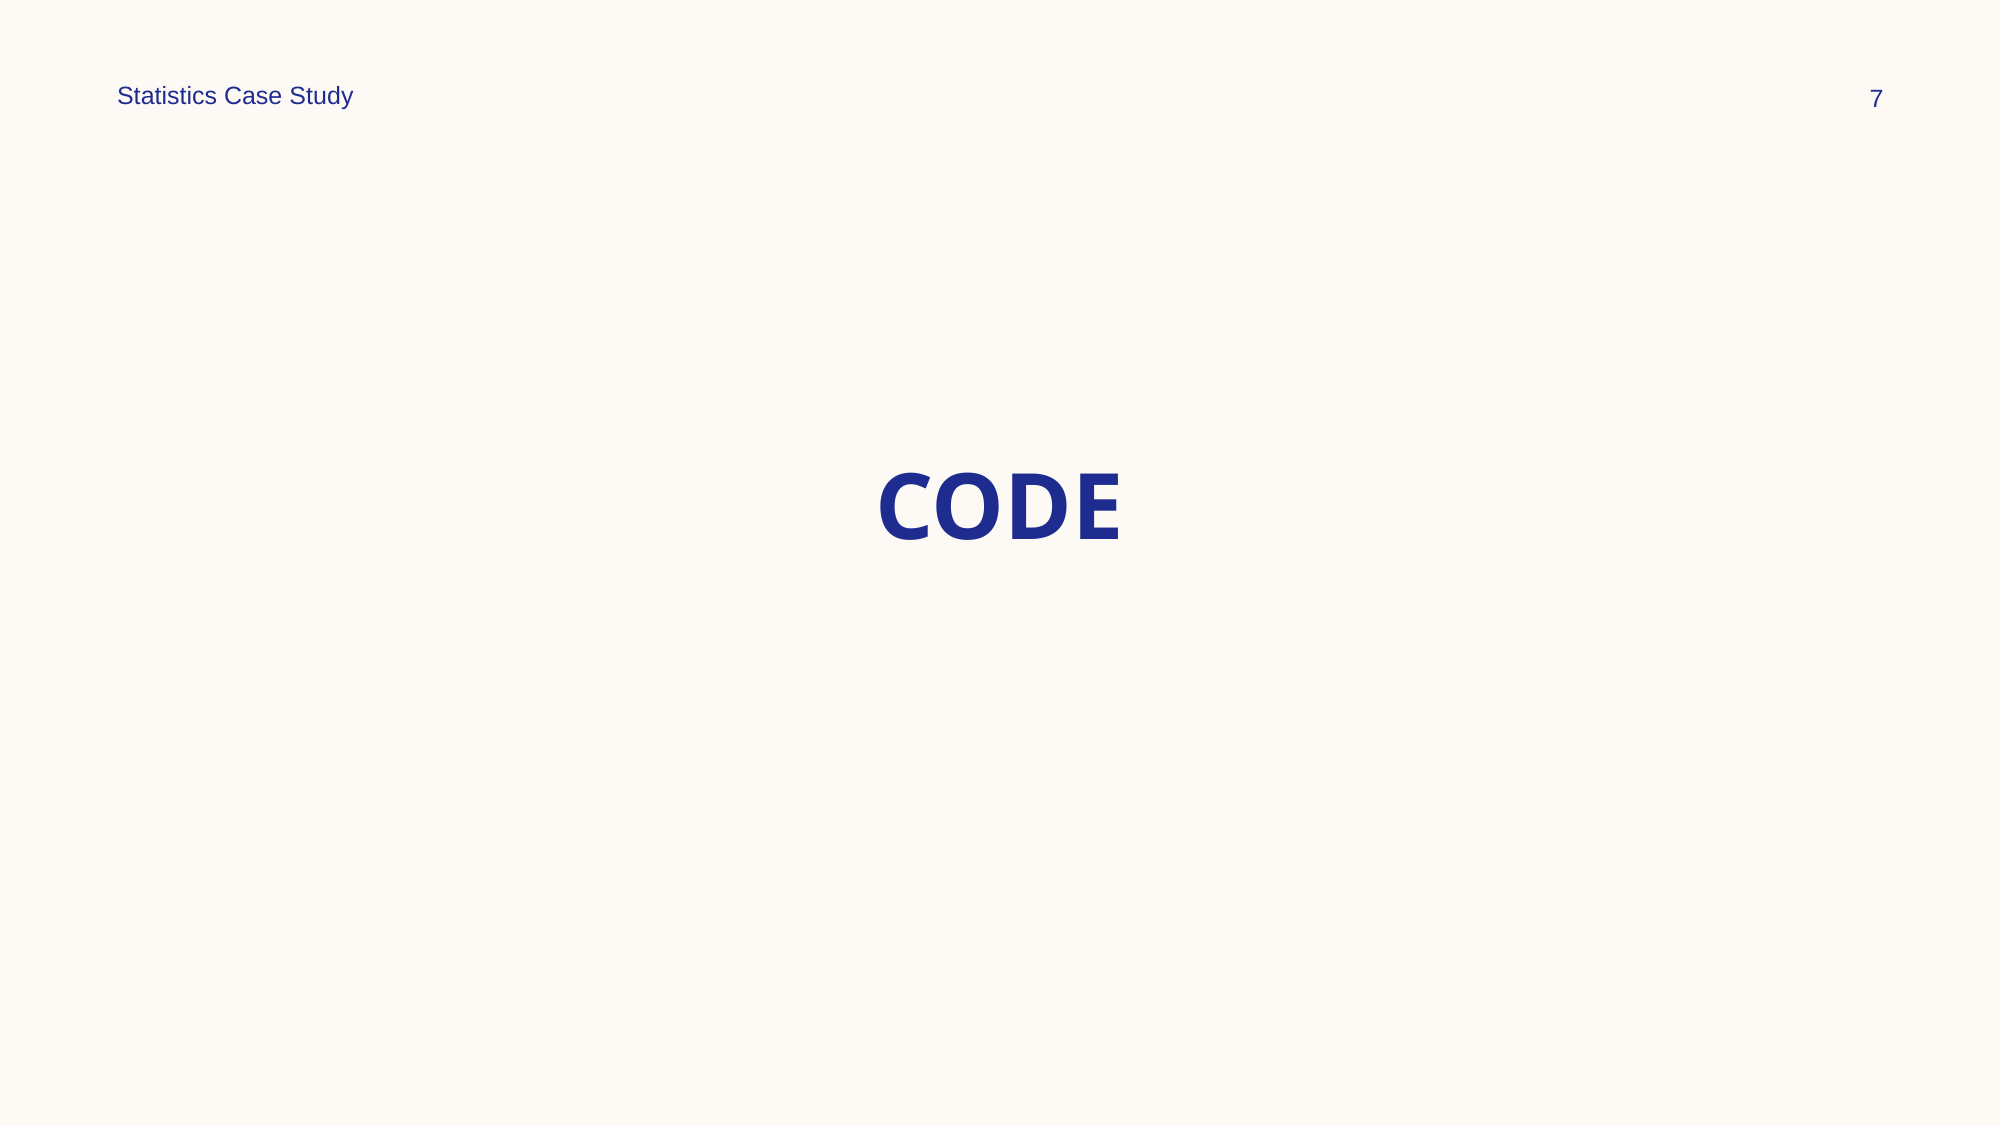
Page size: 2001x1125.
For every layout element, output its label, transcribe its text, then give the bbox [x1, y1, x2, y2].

title Code [124, 440, 1875, 566]
footer Statistics Case Study [101, 71, 627, 117]
slide_number 7 [1795, 75, 1958, 120]
